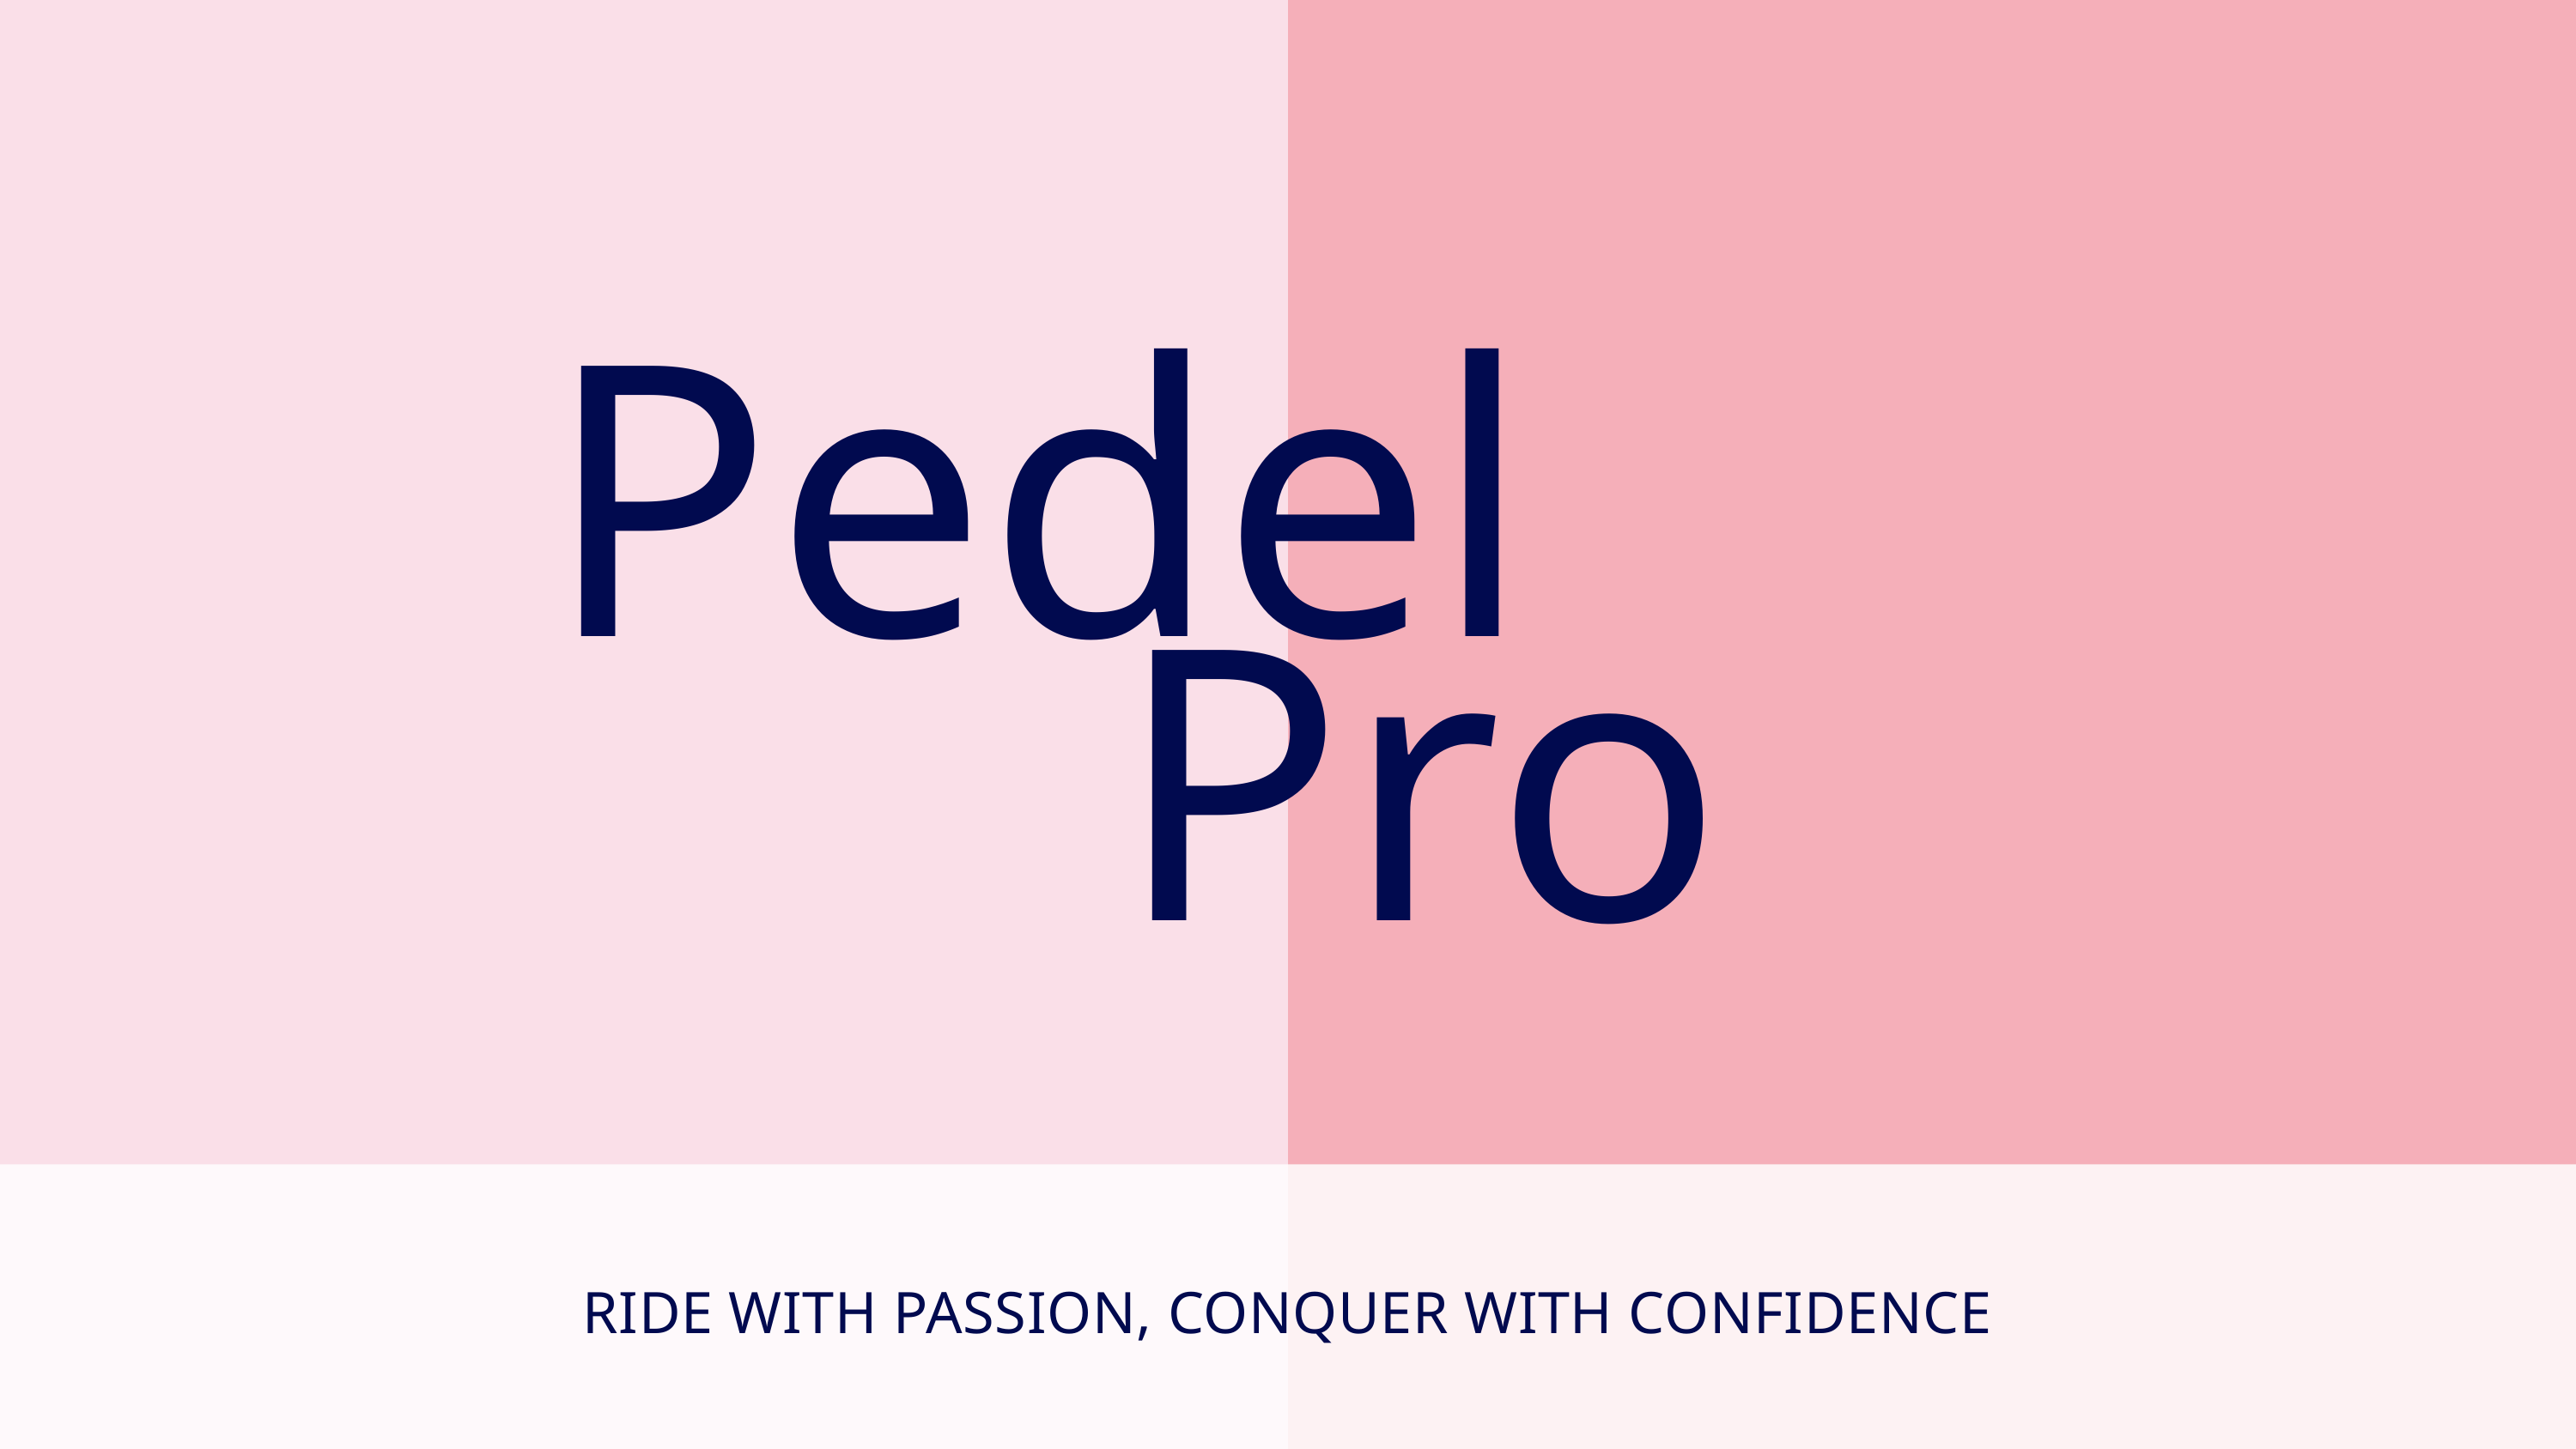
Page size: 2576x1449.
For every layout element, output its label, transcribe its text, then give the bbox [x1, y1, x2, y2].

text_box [0, 1163, 2576, 1449]
text_box Pro [1291, 565, 2260, 997]
text_box Pedel [1291, 280, 1688, 565]
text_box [0, 0, 1289, 1161]
